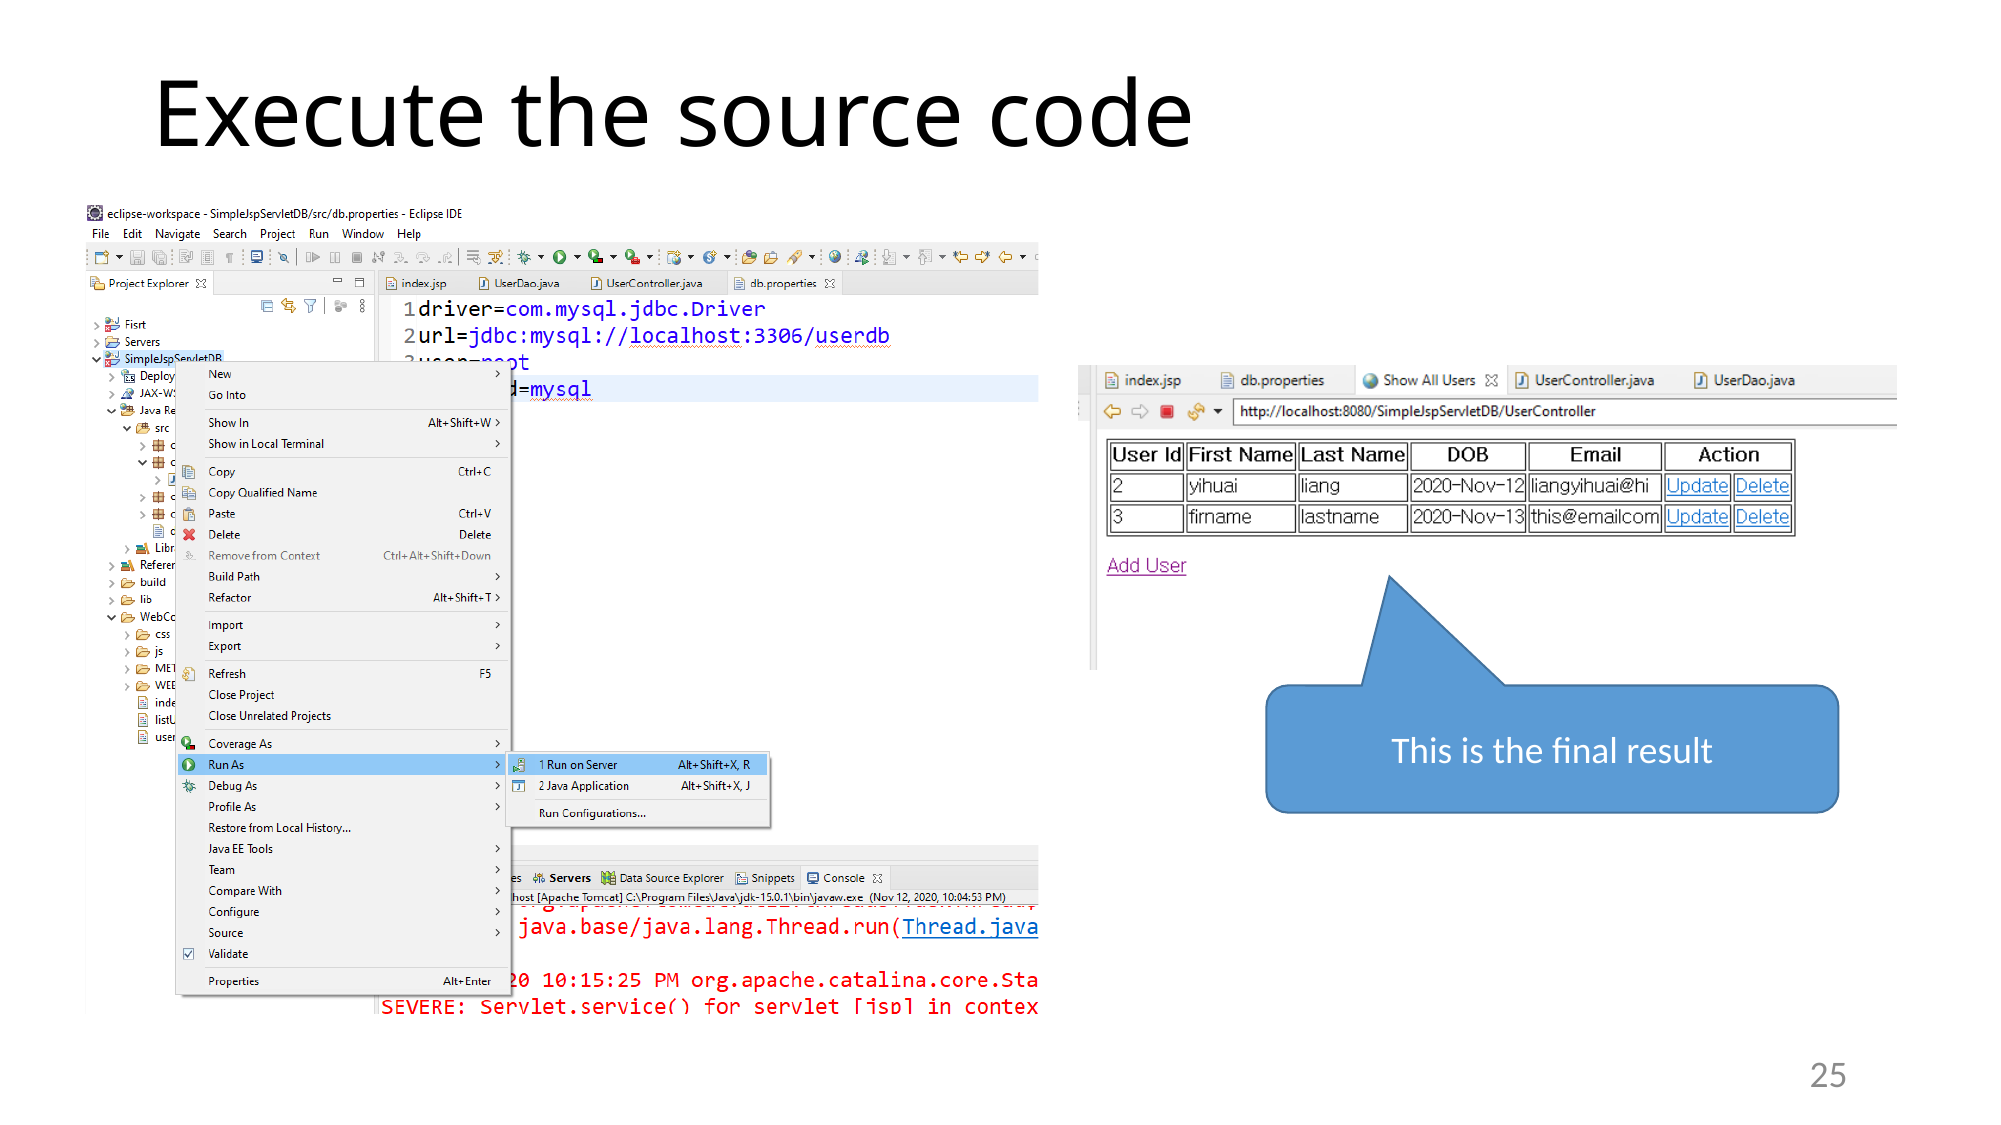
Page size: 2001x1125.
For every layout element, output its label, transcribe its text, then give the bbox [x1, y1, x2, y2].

text_box This is the final result [1265, 671, 1840, 814]
picture [85, 202, 1039, 1014]
slide_number 25 [1412, 1042, 1863, 1103]
title Execute the source code [137, 59, 1863, 175]
picture [1078, 365, 1897, 671]
